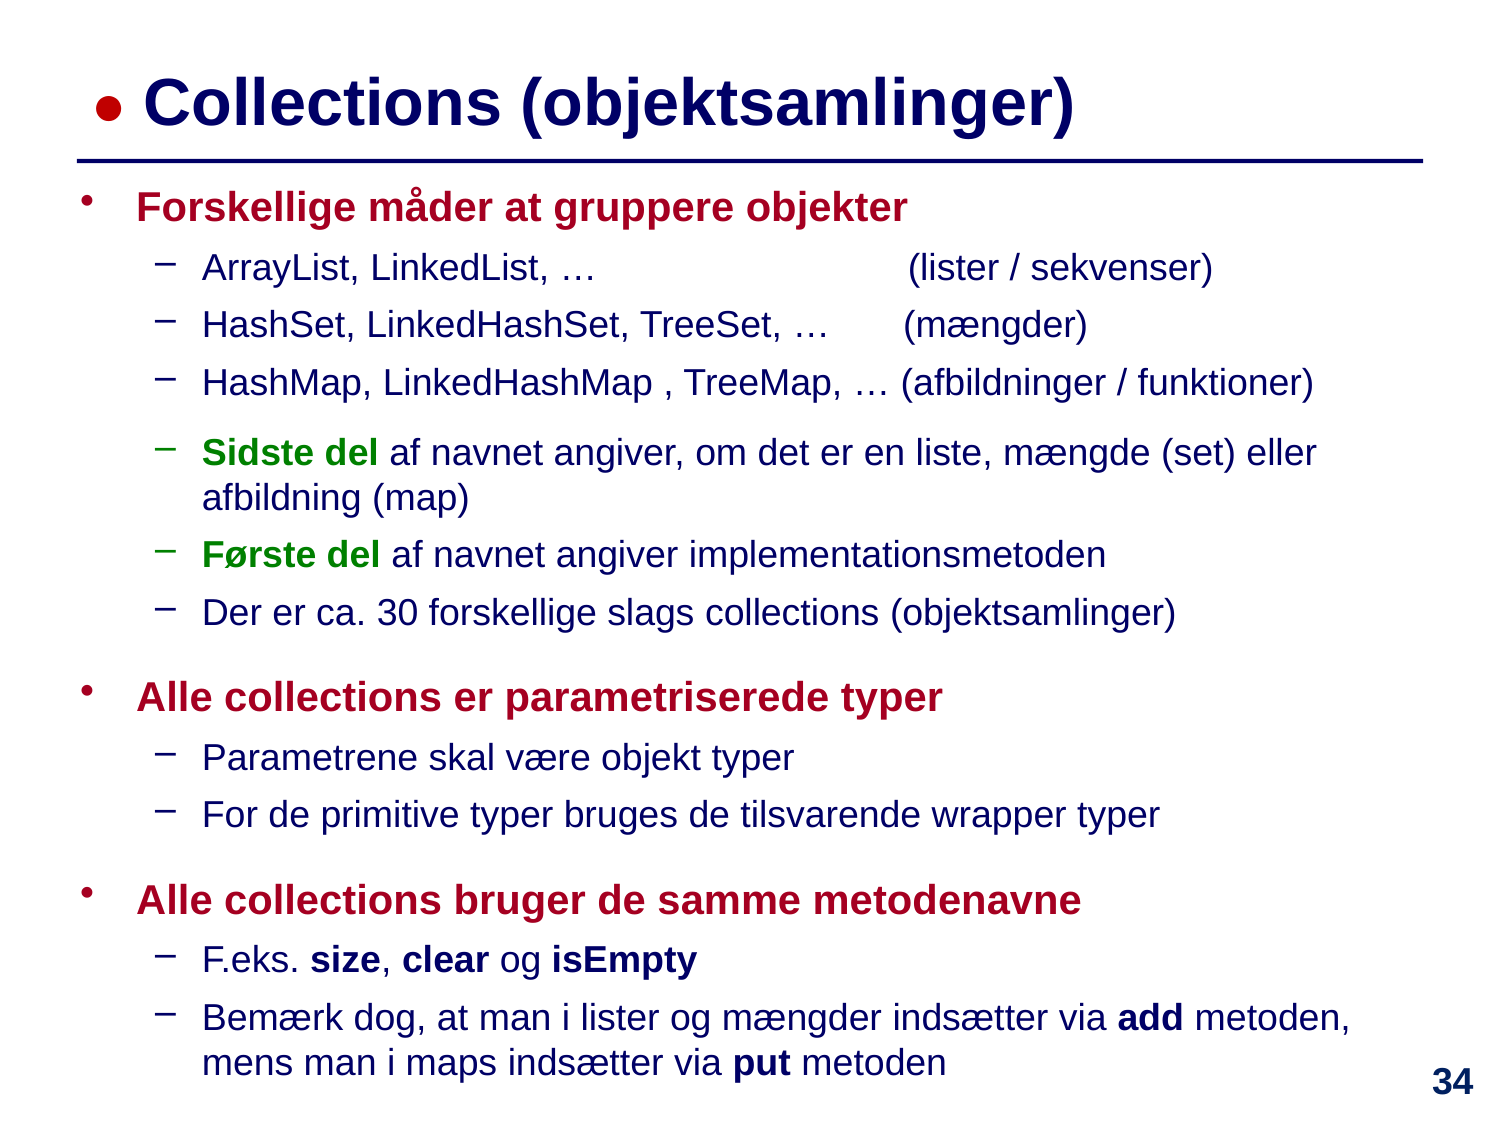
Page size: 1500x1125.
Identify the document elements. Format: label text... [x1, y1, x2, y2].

slide_number 34 [1399, 1050, 1500, 1125]
title ● Collections (objektsamlinger) [76, 42, 1483, 155]
list Forskellige måder at gruppere objekter ArrayList, LinkedList, … (lister / sekvenser) HashSet, LinkedHashSet, TreeSet, … (mængder) HashMap, LinkedHashMap , TreeMap, … (afbildninger / funktioner) Sidste del af navnet angiver, om det er en liste, mængde (set) eller afbildning (map) Første del af navnet angiver implementationsmetoden Der er ca. 30 forskellige slags collections (objektsamlinger) Alle collections er parametriserede typer Parametrene skal være objekt typer For de primitive typer bruges de tilsvarende wrapper typer Alle collections bruger de samme metodenavne F.eks. size, clear og isEmpty Bemærk dog, at man i lister og mængder indsætter via add metoden, mens man i maps indsætter via put metoden [64, 172, 1436, 1047]
